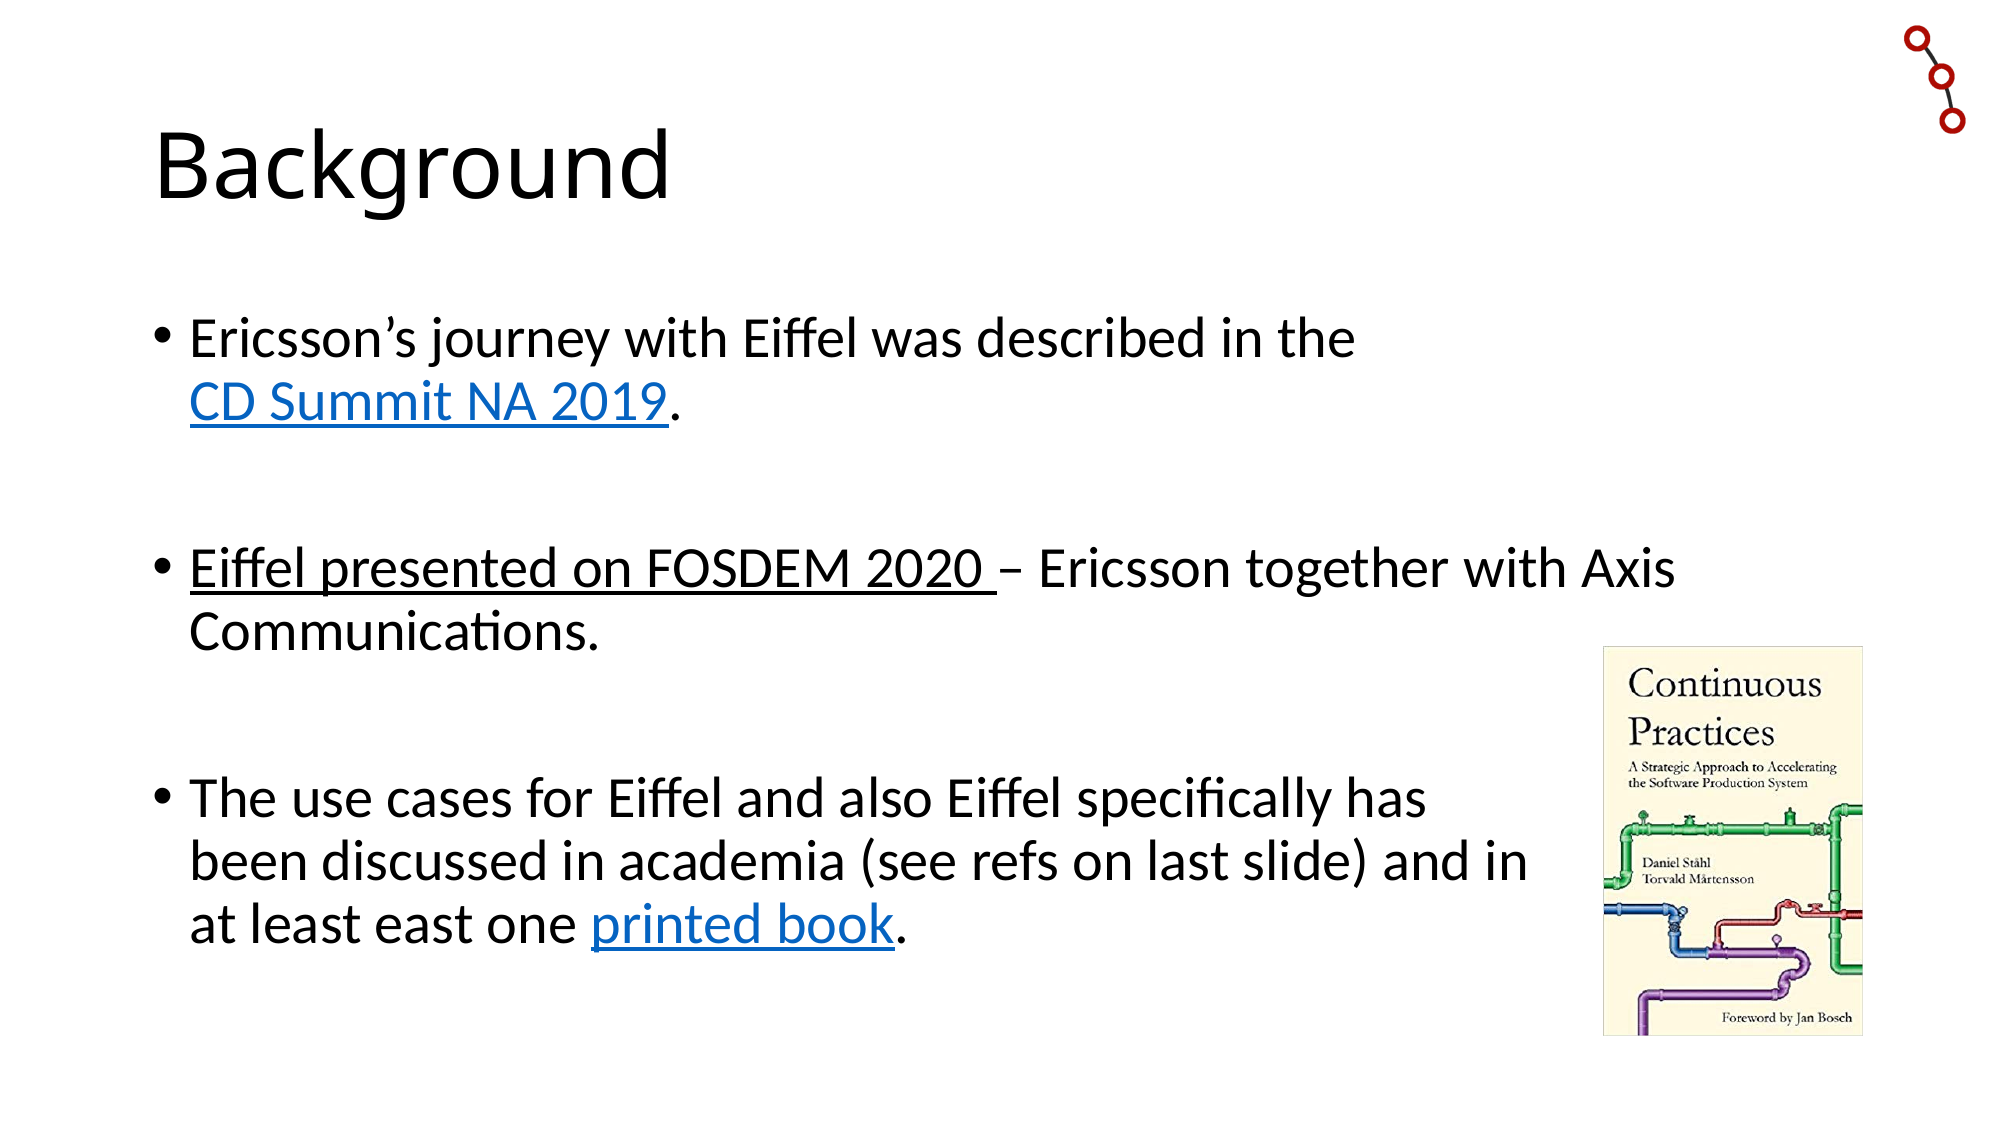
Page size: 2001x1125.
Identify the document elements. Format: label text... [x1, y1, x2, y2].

picture [1603, 646, 1863, 1036]
title Background [137, 59, 1863, 278]
list Ericsson’s journey with Eiffel was described in the CD Summit NA 2019. Eiffel presented on FOSDEM 2020 – Ericsson together with Axis Communications. The use cases for Eiffel and also Eiffel specifically has been discussed in academia (see refs on last slide) and in at least east one printed book. [137, 299, 1863, 1014]
picture [1896, 19, 1984, 141]
